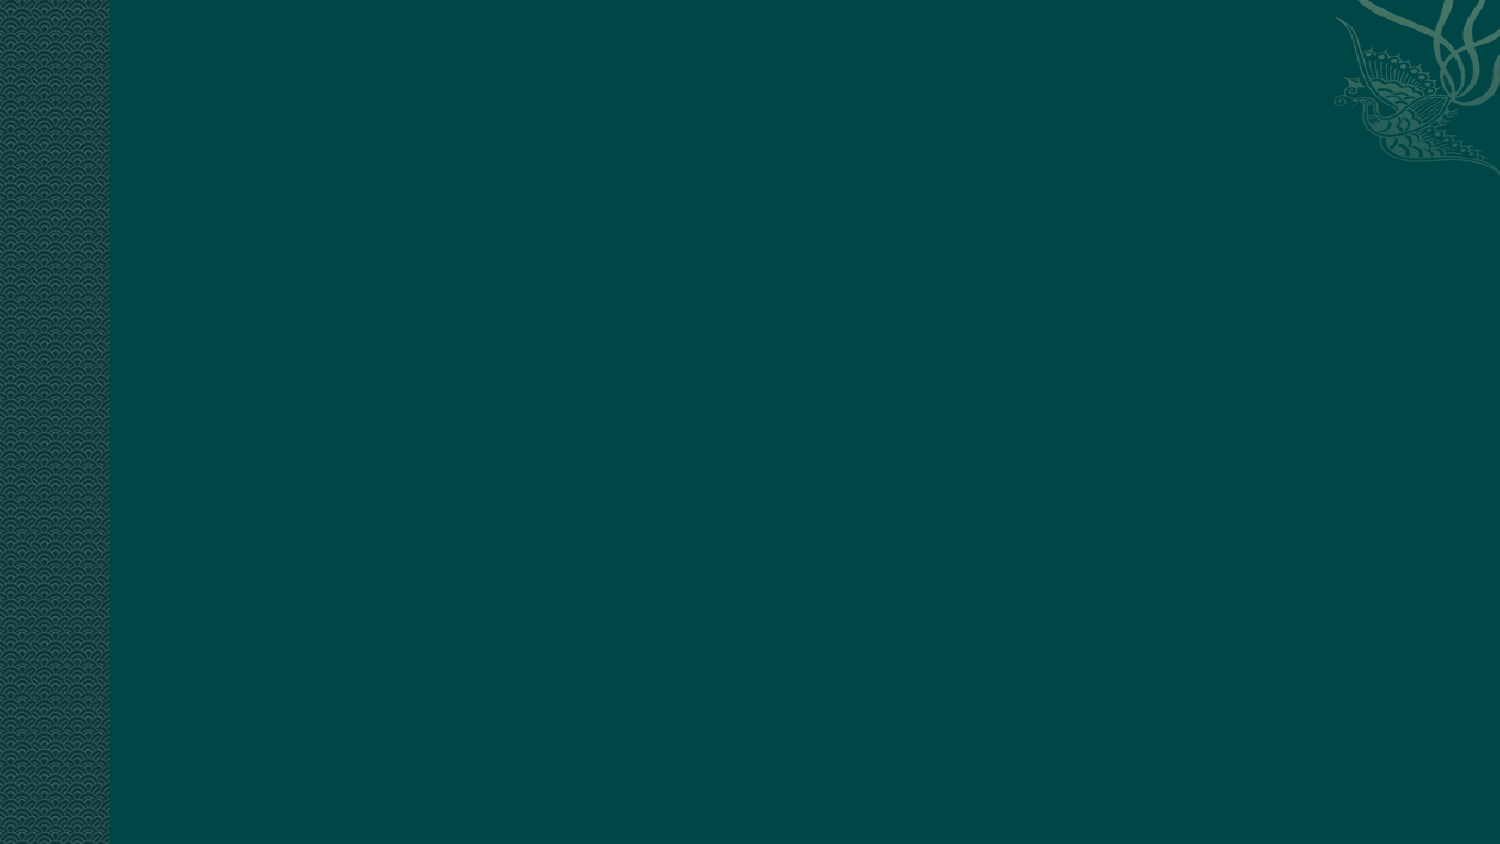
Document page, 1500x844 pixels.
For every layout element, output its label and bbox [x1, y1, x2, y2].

picture [0, 0, 110, 844]
